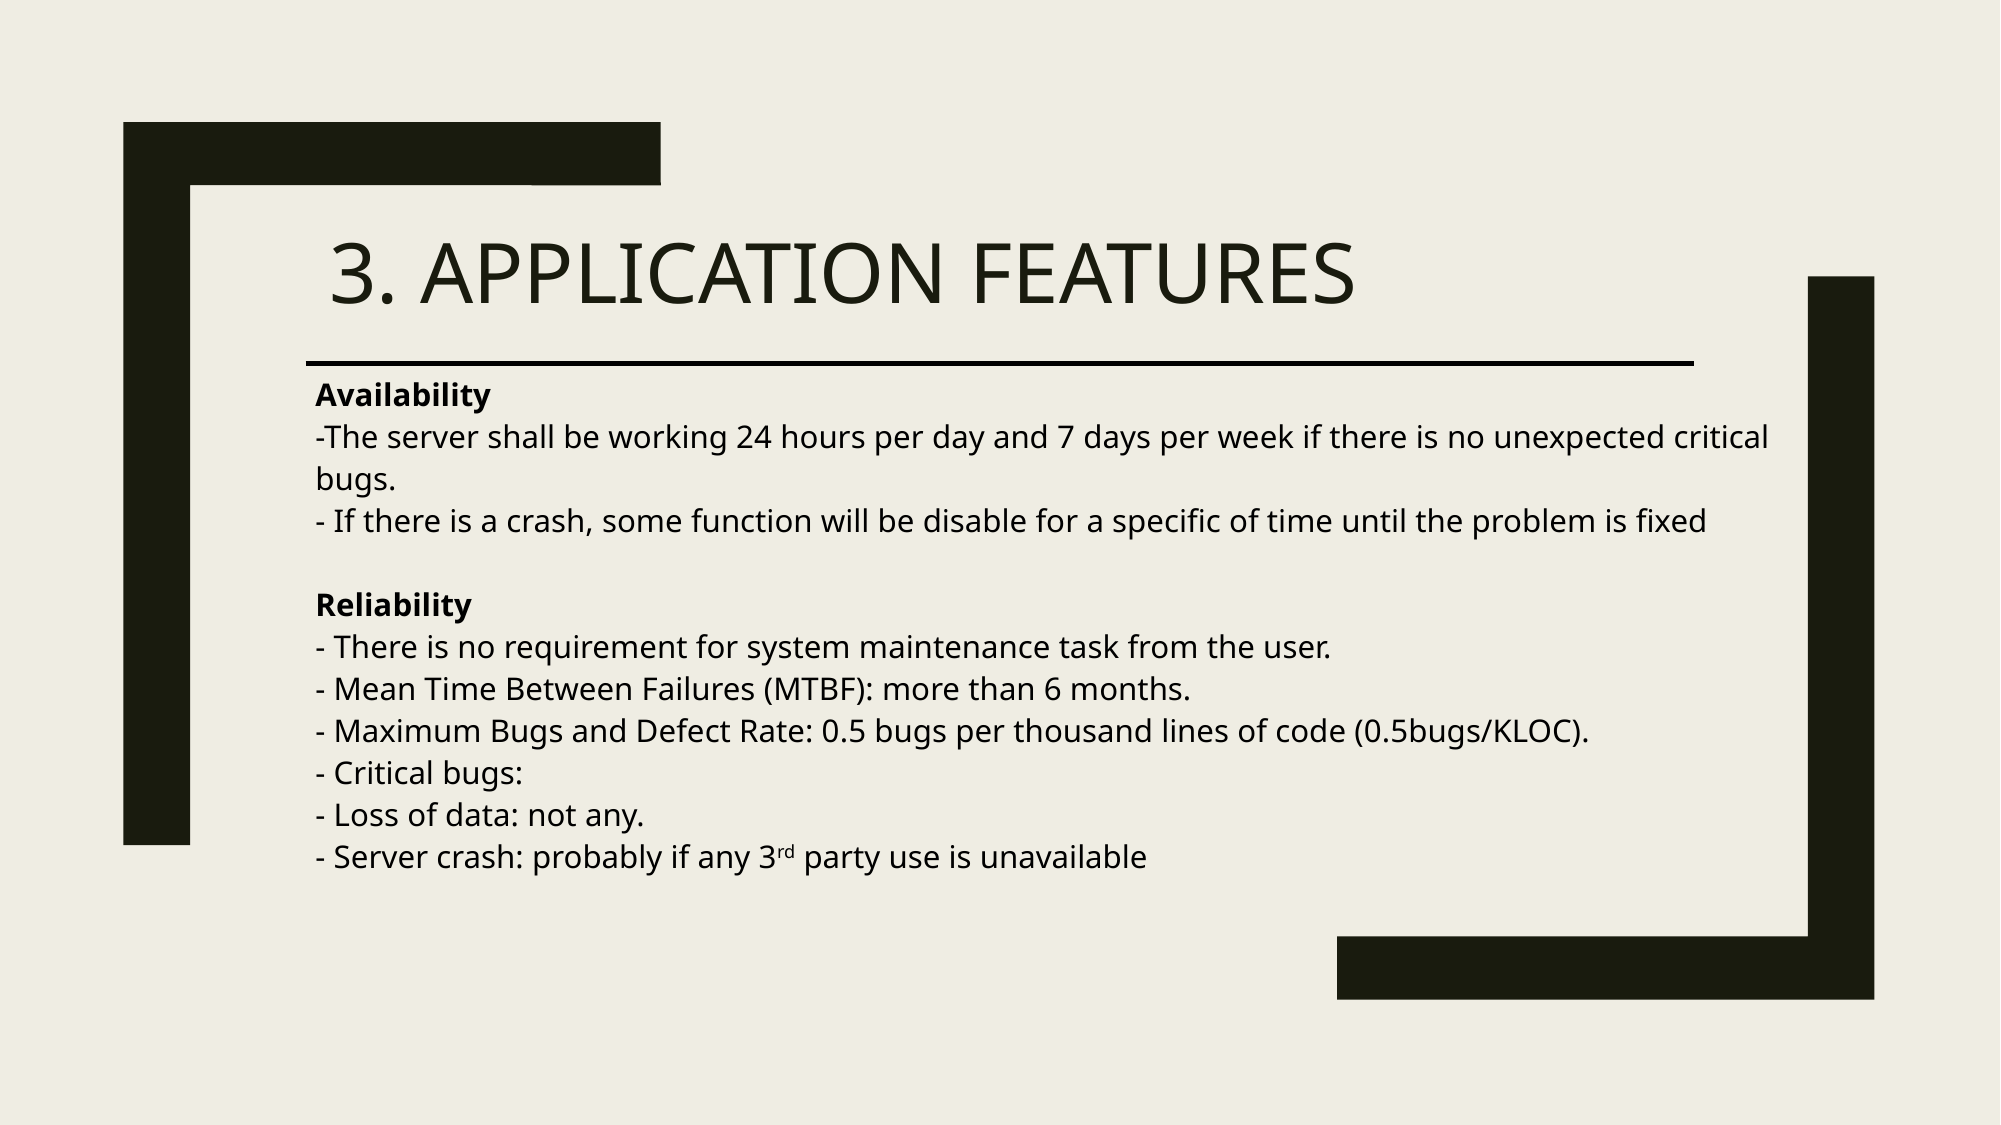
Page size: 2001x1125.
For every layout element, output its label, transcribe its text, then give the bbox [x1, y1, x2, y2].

title 3. Application features [314, 204, 1686, 329]
subtitle Availability -The server shall be working 24 hours per day and 7 days per week if there is no unexpected critical bugs. - If there is a crash, some function will be disable for a specific of time until the problem is fixed Reliability - There is no requirement for system maintenance task from the user. - Mean Time Between Failures (MTBF): more than 6 months. - Maximum Bugs and Defect Rate: 0.5 bugs per thousand lines of code (0.5bugs/KLOC). - Critical bugs: - Loss of data: not any. - Server crash: probably if any 3rd party use is unavailable [300, 363, 1798, 839]
